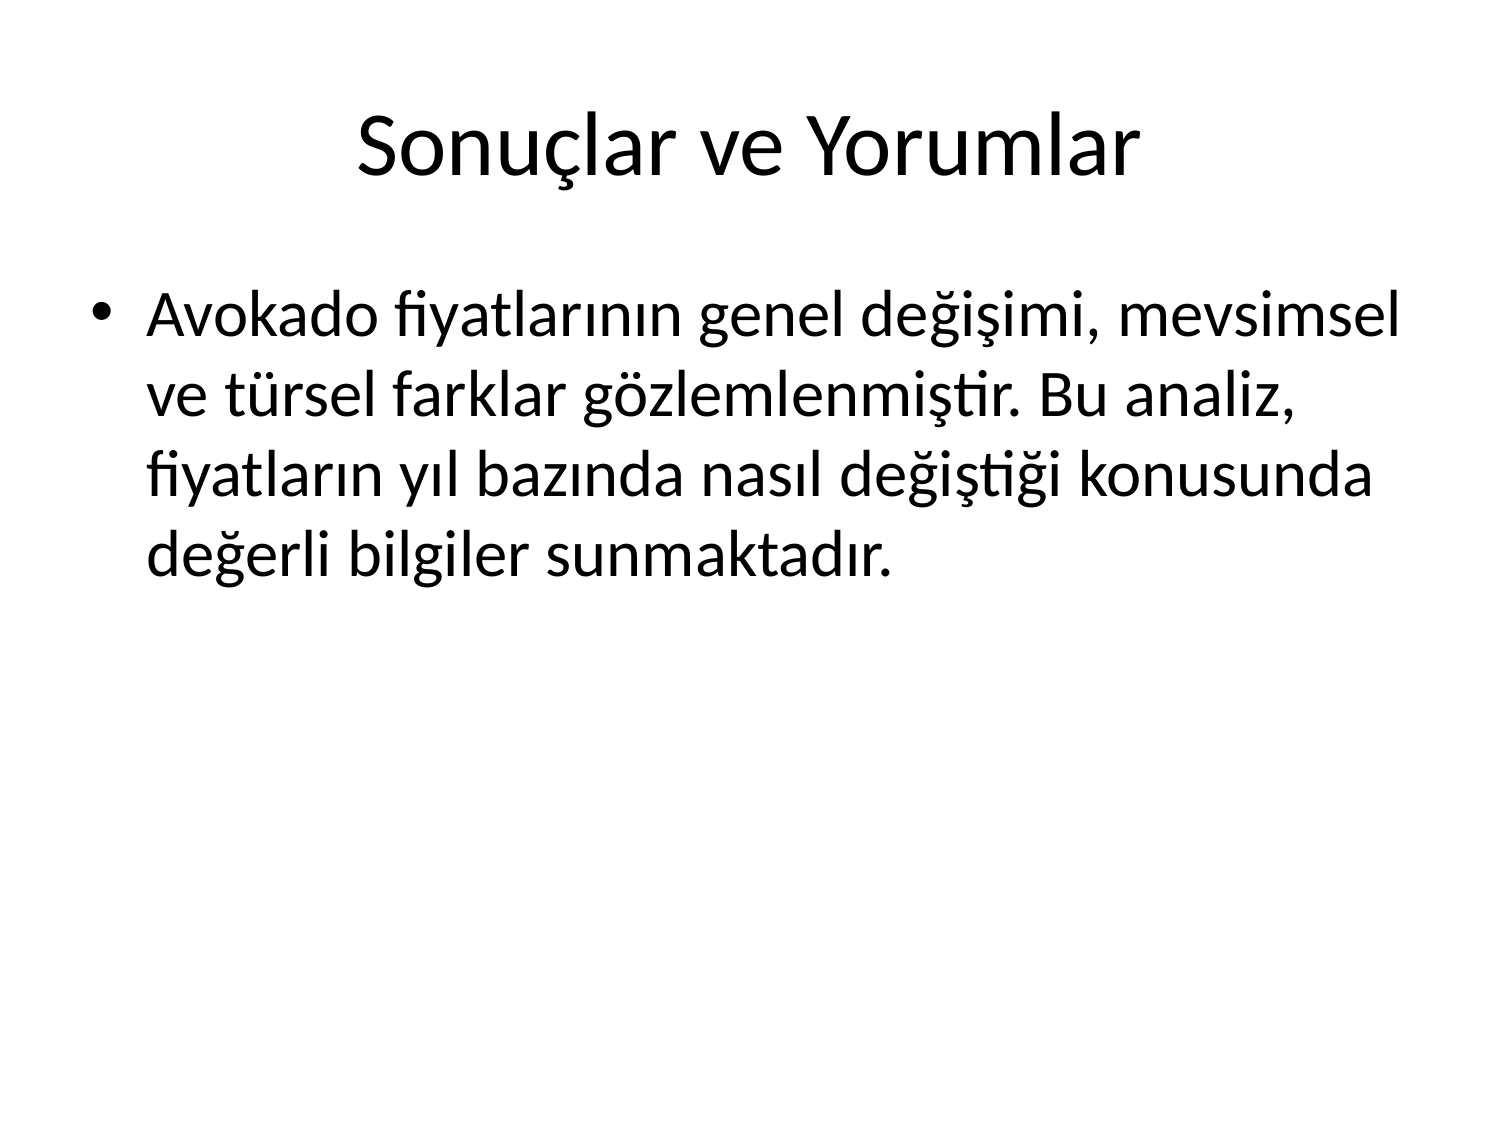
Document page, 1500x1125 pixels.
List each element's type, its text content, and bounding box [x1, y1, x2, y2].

title Sonuçlar ve Yorumlar [75, 45, 1425, 233]
list Avokado fiyatlarının genel değişimi, mevsimsel ve türsel farklar gözlemlenmiştir. Bu analiz, fiyatların yıl bazında nasıl değiştiği konusunda değerli bilgiler sunmaktadır. [75, 262, 1425, 1005]
